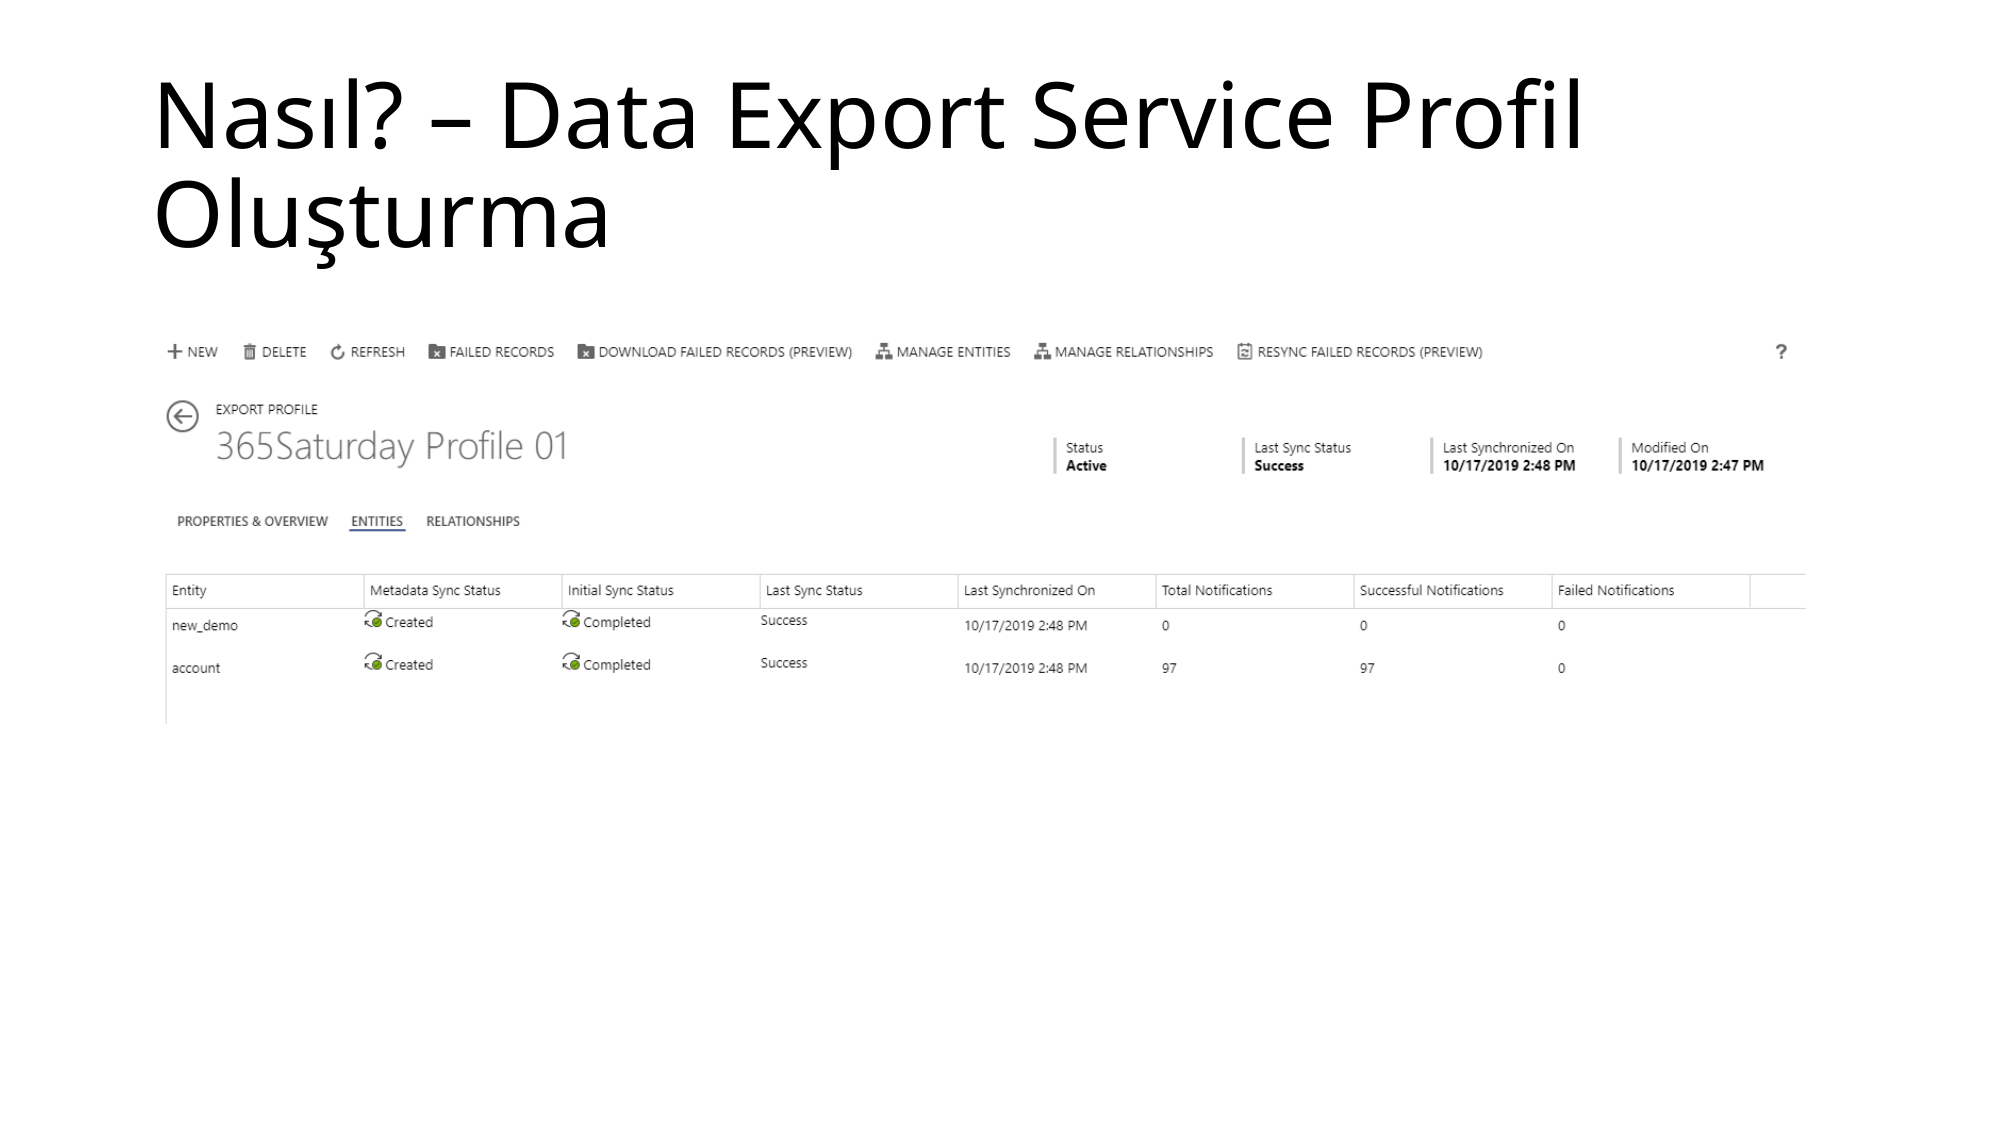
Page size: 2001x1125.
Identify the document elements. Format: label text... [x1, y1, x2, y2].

title Nasıl? – Data Export Service Profil Oluşturma [137, 59, 1863, 278]
picture [155, 328, 1806, 724]
